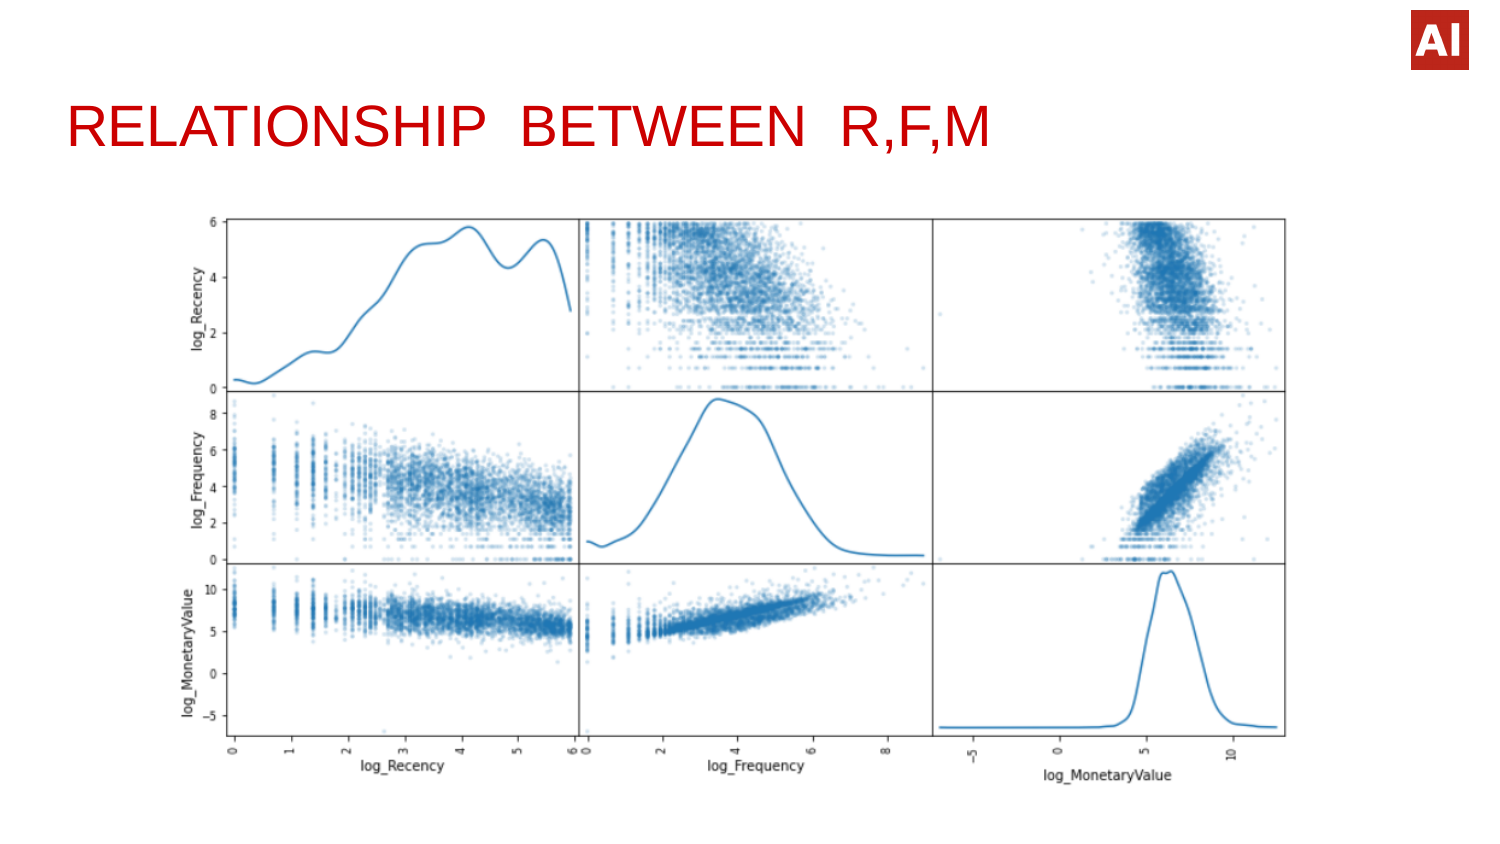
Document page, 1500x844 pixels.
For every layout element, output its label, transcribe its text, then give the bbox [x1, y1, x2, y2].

picture [1411, 10, 1469, 70]
title RELATIONSHIP BETWEEN R,F,M [51, 72, 1449, 151]
picture [149, 209, 1319, 791]
